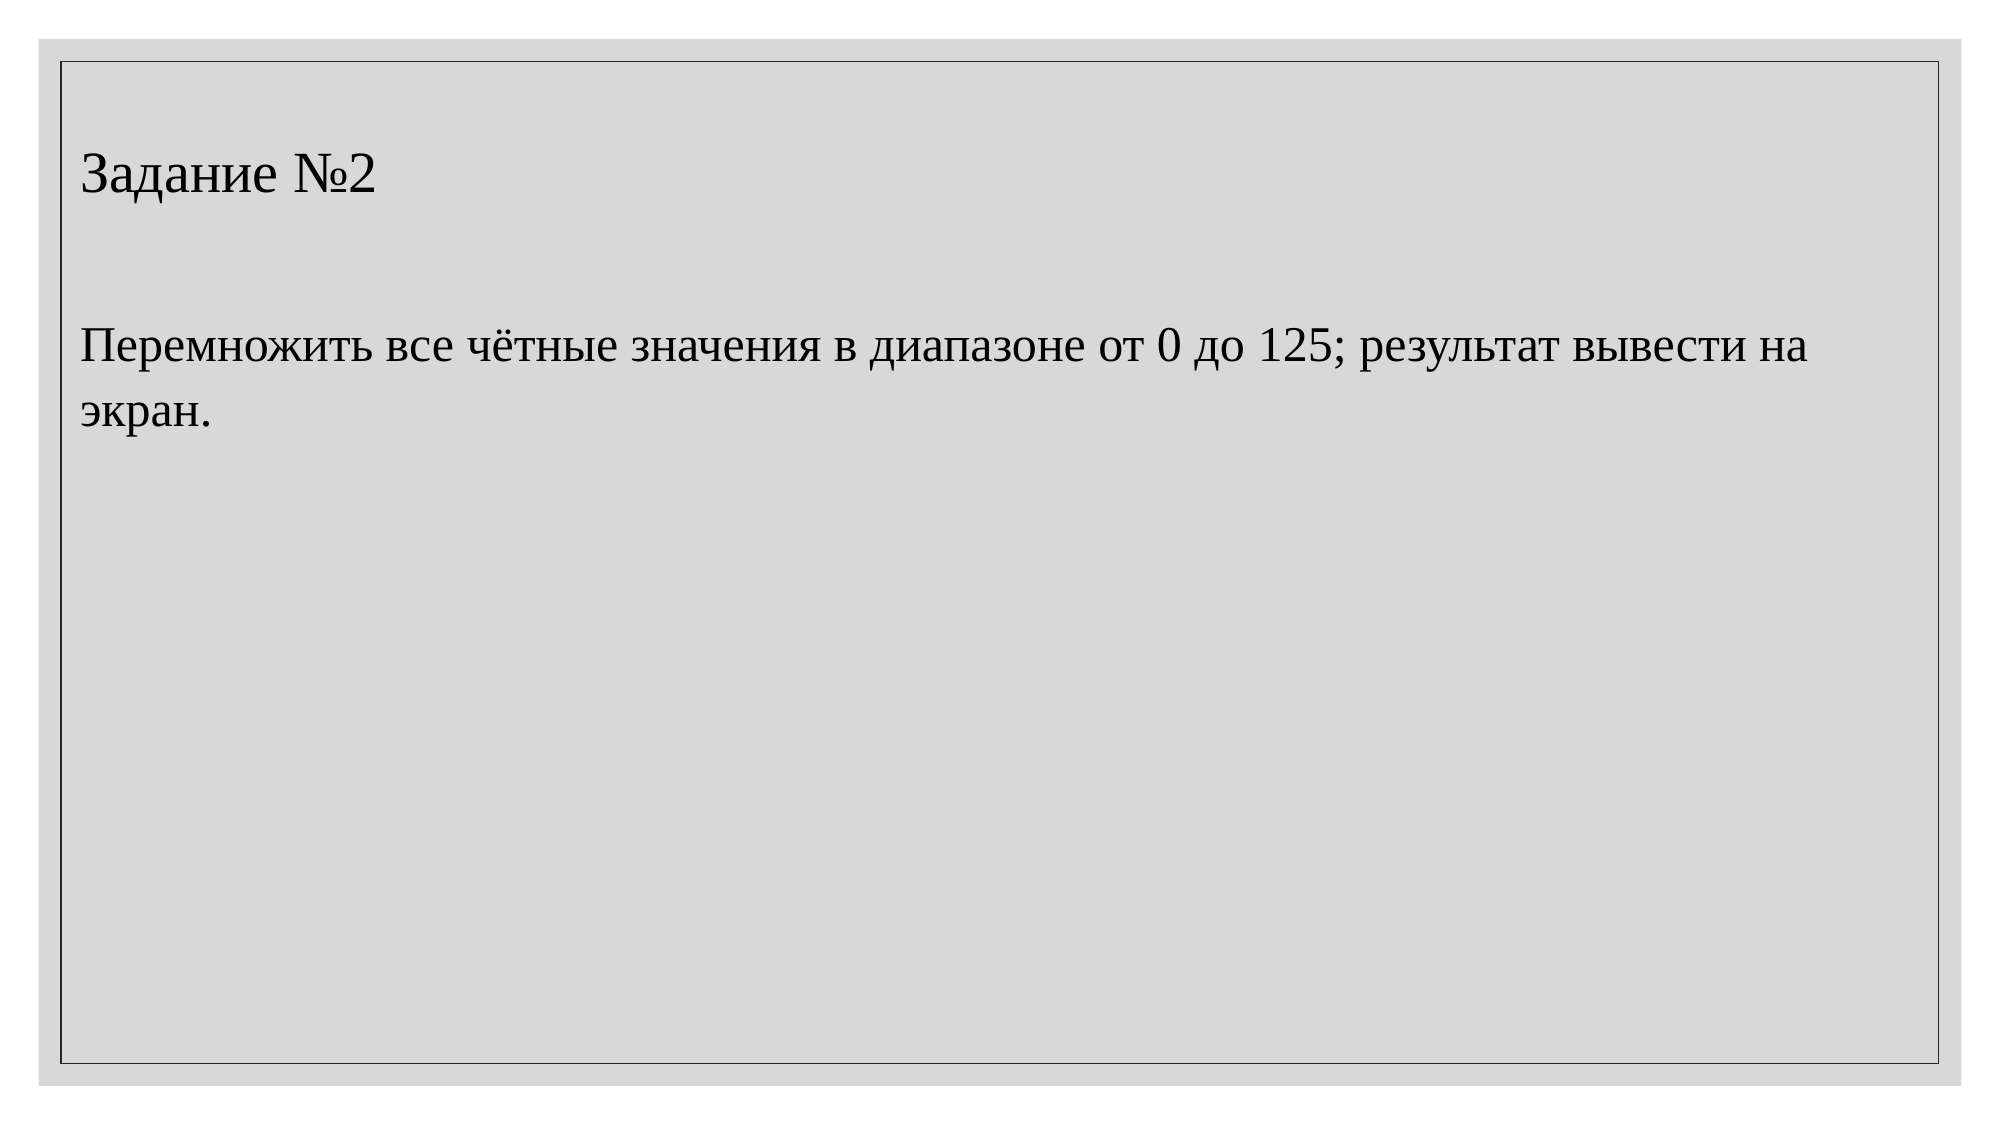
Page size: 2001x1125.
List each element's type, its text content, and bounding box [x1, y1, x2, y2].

text_box Задание №2 Перемножить все чётные значения в диапазоне от 0 до 125; результат вывести на экран. [65, 122, 1935, 444]
